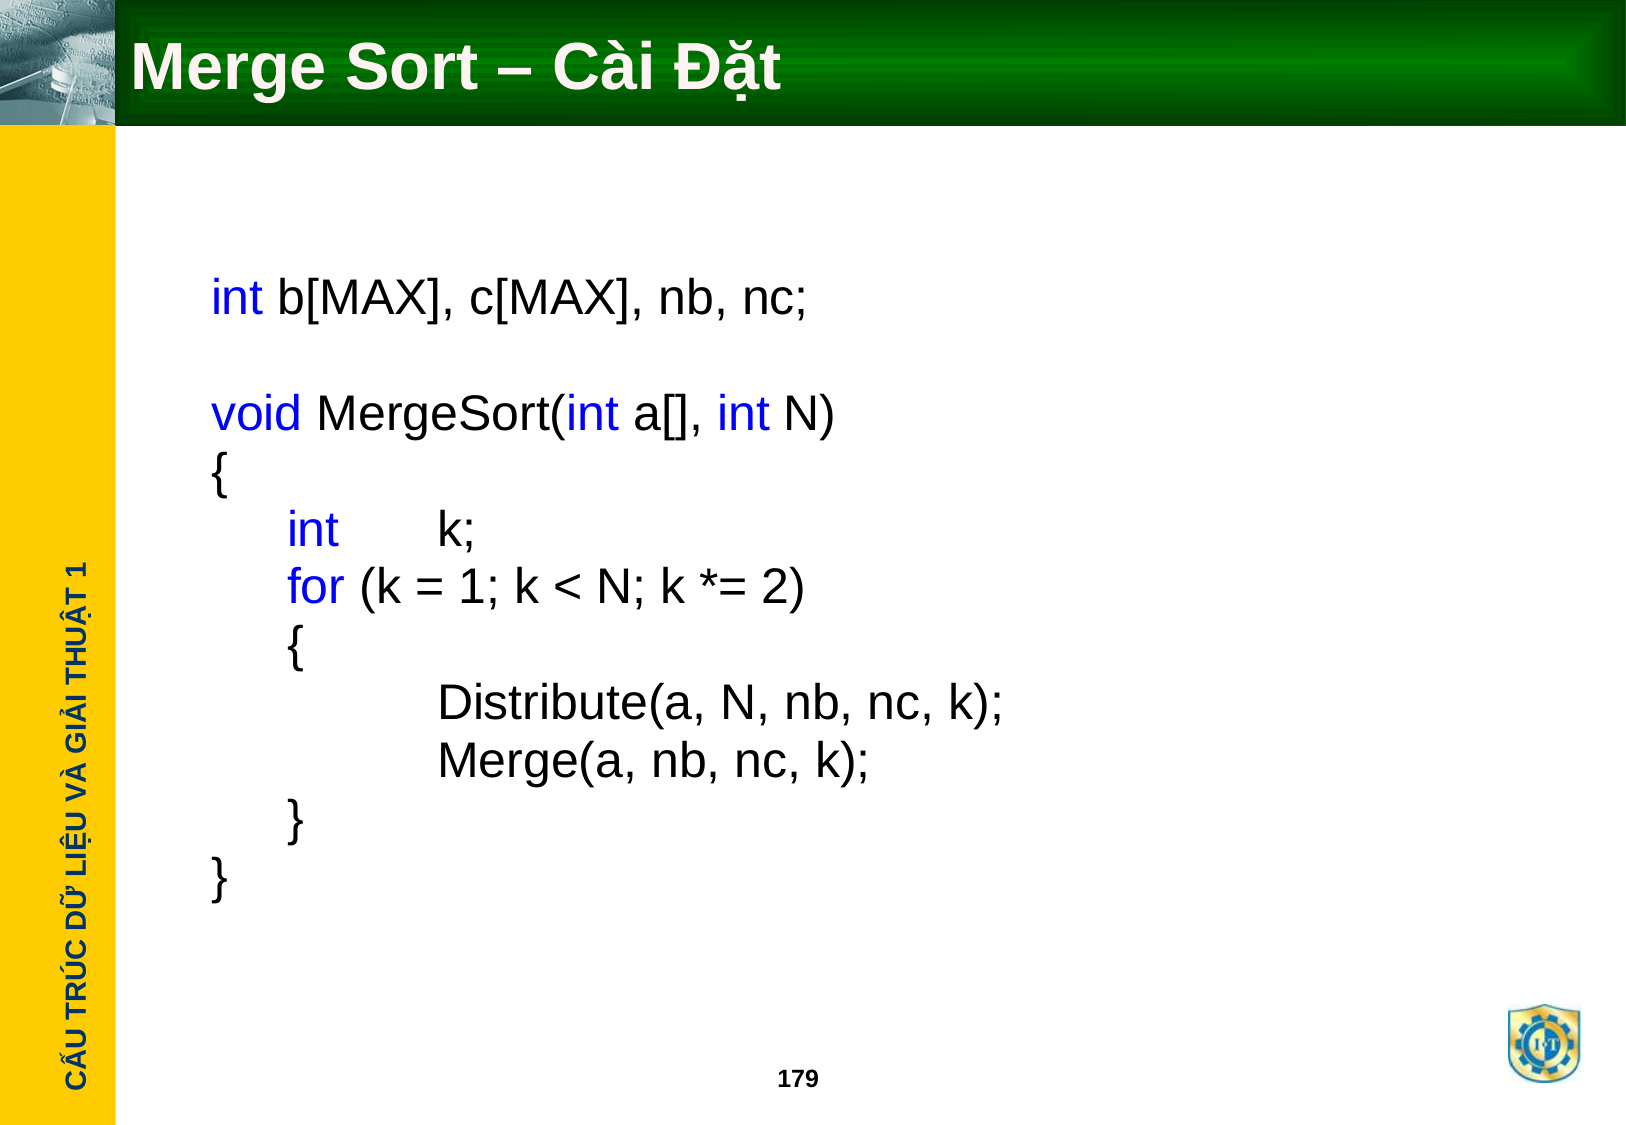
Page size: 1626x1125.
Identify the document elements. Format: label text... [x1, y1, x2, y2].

picture [1508, 1004, 1581, 1083]
list int b[MAX], c[MAX], nb, nc; void MergeSort(int a[], int N) { int k; for (k = 1; k < N; k *= 2) { Distribute(a, N, nb, nc, k); Merge(a, nb, nc, k); } } [196, 268, 1521, 933]
title Merge Sort – Cài Đặt [115, 0, 1625, 126]
picture [0, 0, 115, 125]
